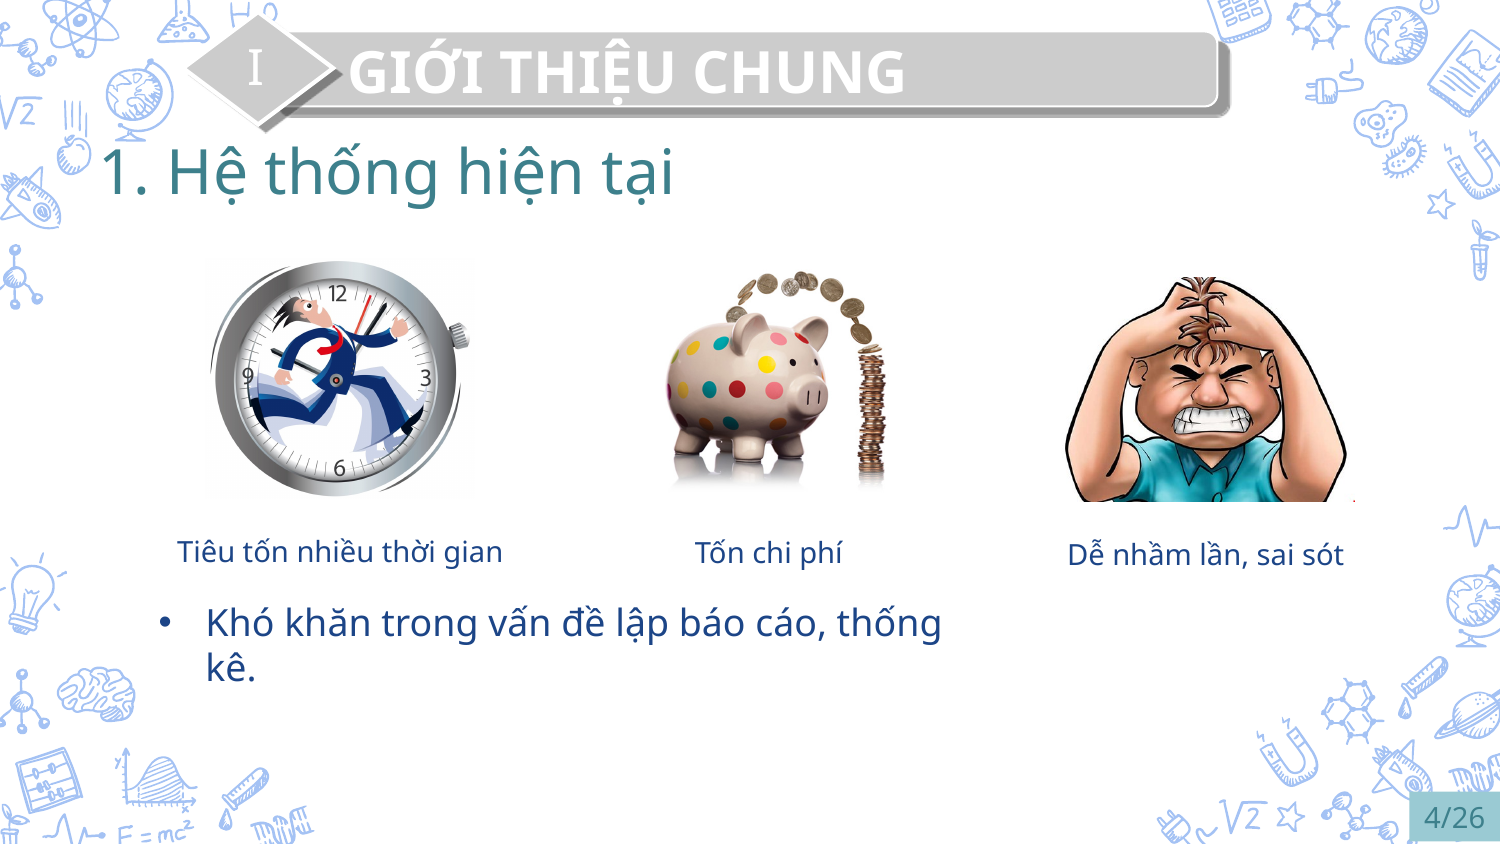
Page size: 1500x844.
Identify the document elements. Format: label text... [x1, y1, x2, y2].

text_box Khó khăn trong vấn đề lập báo cáo, thống kê. [143, 546, 998, 696]
picture [205, 258, 476, 499]
picture [661, 269, 890, 498]
text_box 1. Hệ thống hiện tại [83, 133, 1255, 239]
text_box 4/26 [1409, 791, 1500, 842]
text_box Dễ nhầm lần, sai sót [1052, 528, 1360, 579]
picture [1056, 277, 1356, 502]
text_box Tiêu tốn nhiều thời gian [162, 525, 519, 576]
text_box Tốn chi phí [680, 527, 858, 578]
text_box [182, 11, 1218, 125]
